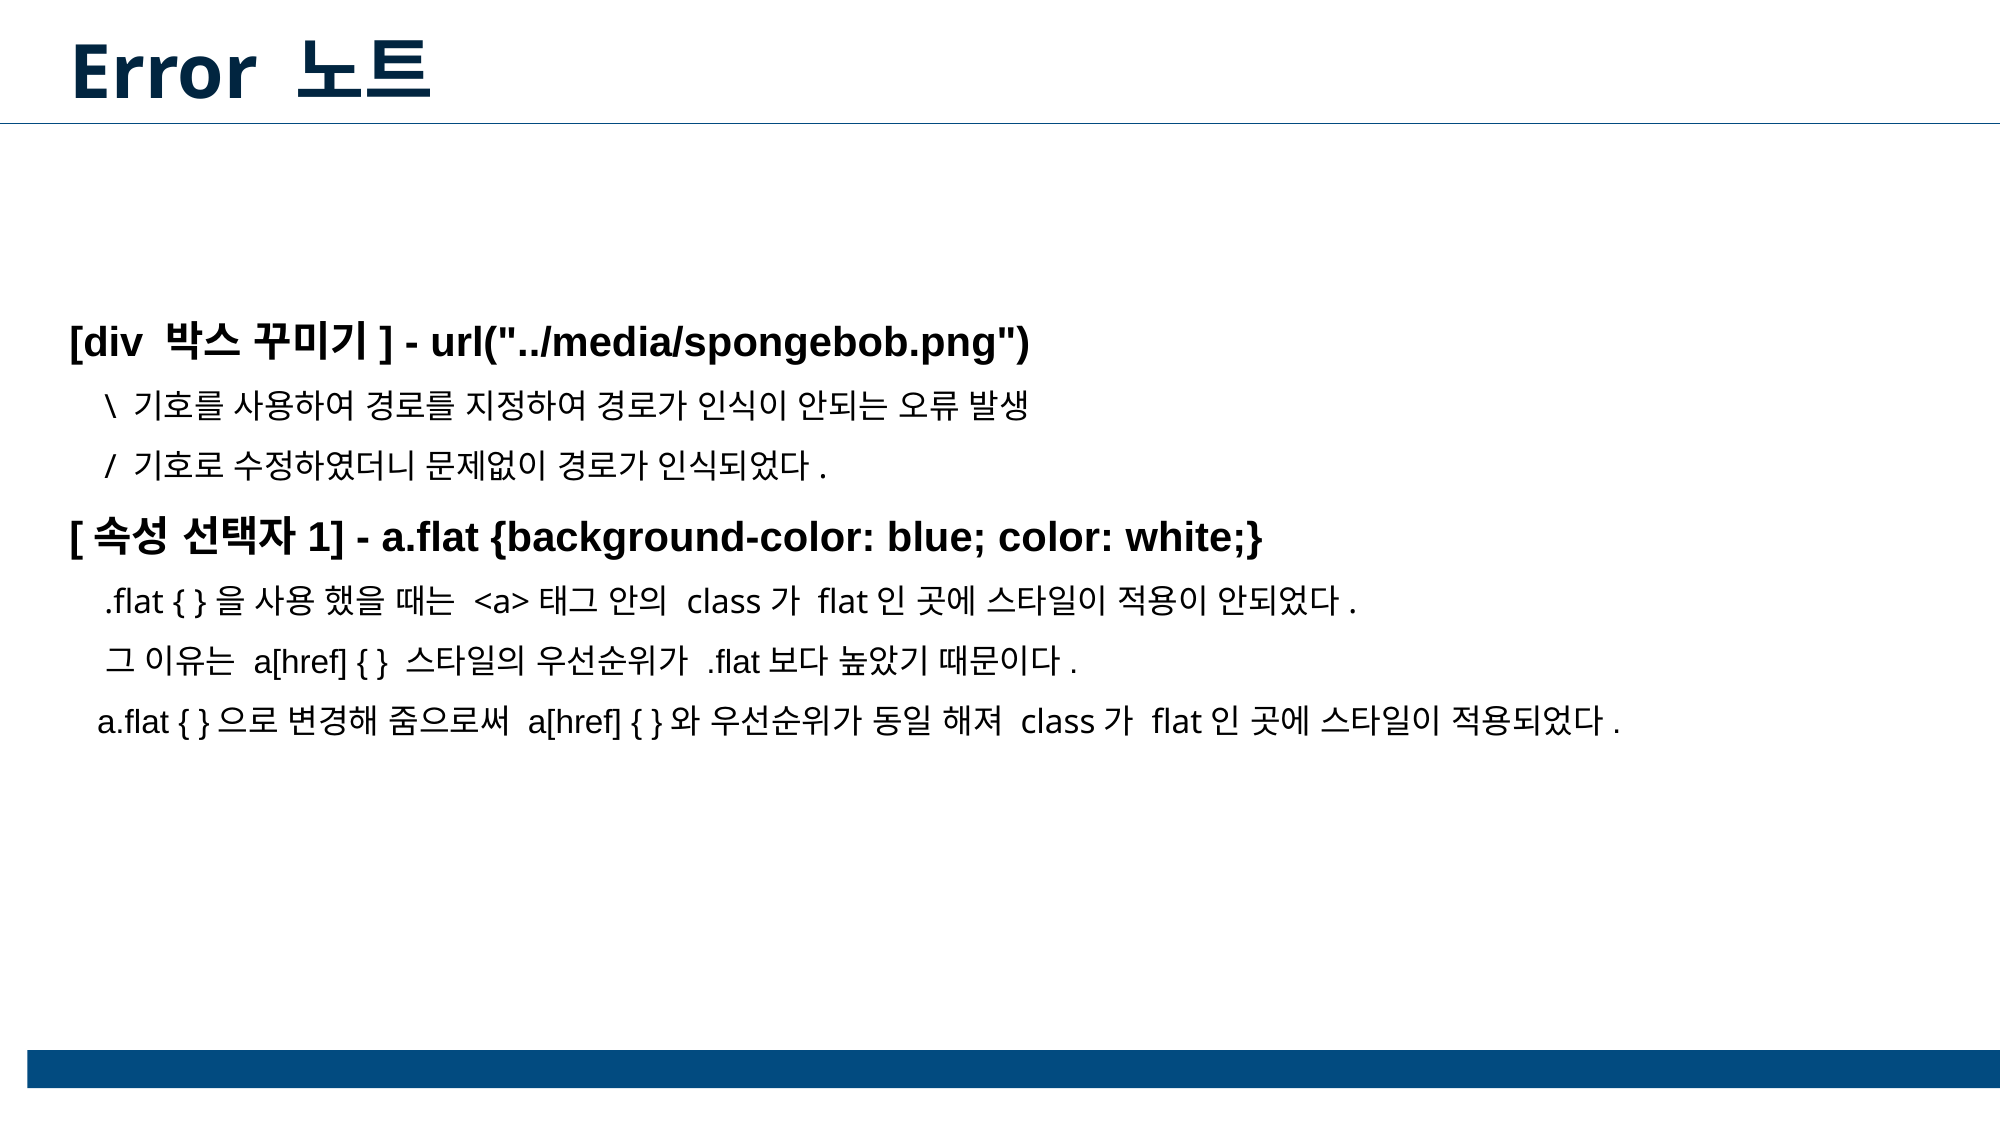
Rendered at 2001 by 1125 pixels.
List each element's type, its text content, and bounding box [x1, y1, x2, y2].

text_box [26, 1049, 2000, 1089]
text_box Error 노트 [54, 16, 1104, 122]
text_box [div 박스 꾸미기] - url("../media/spongebob.png") \ 기호를 사용하여 경로를 지정하여 경로가 인식이 안되는 오류 발생 / 기호로 수정하였더니 문제없이 경로가 인식되었다. [속성 선택자1] - a.flat {background-color: blue; color: white;} .flat { }을 사용 했을 때는 <a>태그 안의 class가 flat인 곳에 스타일이 적용이 안되었다. 그 이유는 a[href] { } 스타일의 우선순위가 .flat보다 높았기 때문이다. a.flat { }으로 변경해 줌으로써 a[href] { }와 우선순위가 동일 해져 class가 flat인 곳에 스타일이 적용되었다. [54, 282, 1710, 747]
